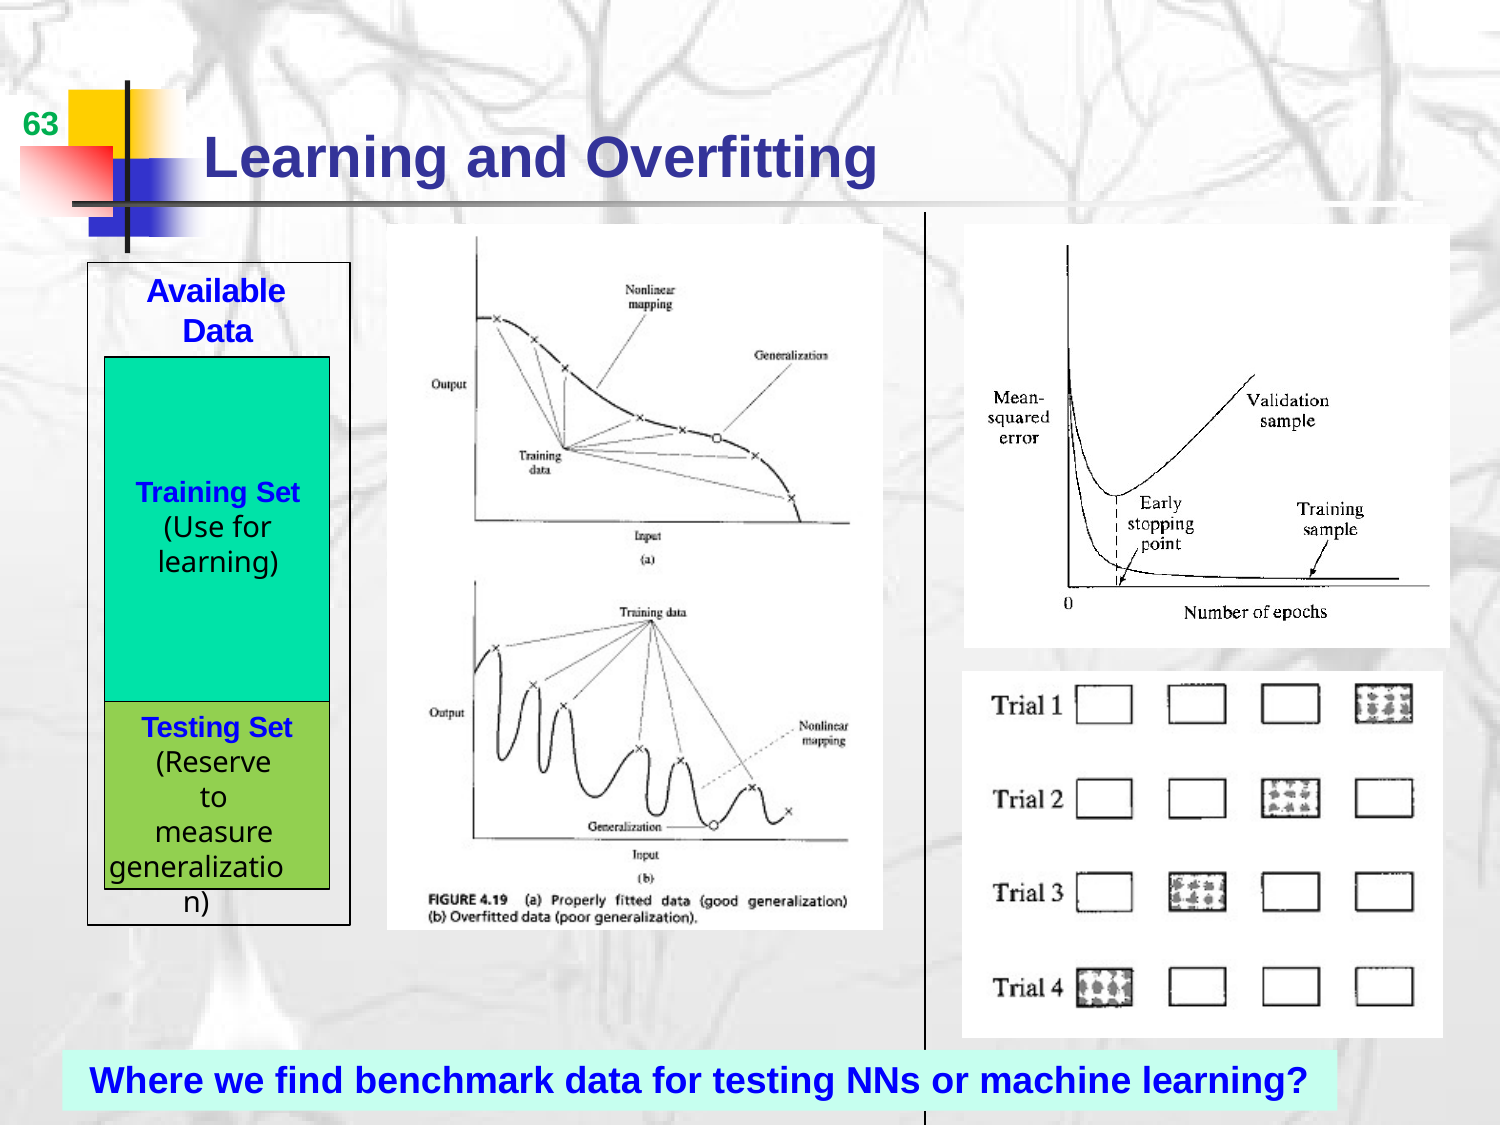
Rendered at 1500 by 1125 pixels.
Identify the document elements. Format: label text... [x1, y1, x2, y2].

text_box 63 [20, 99, 62, 142]
title Learning and Overfitting [125, 21, 1499, 307]
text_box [62, 211, 1338, 1125]
picture [0, 0, 1500, 1125]
